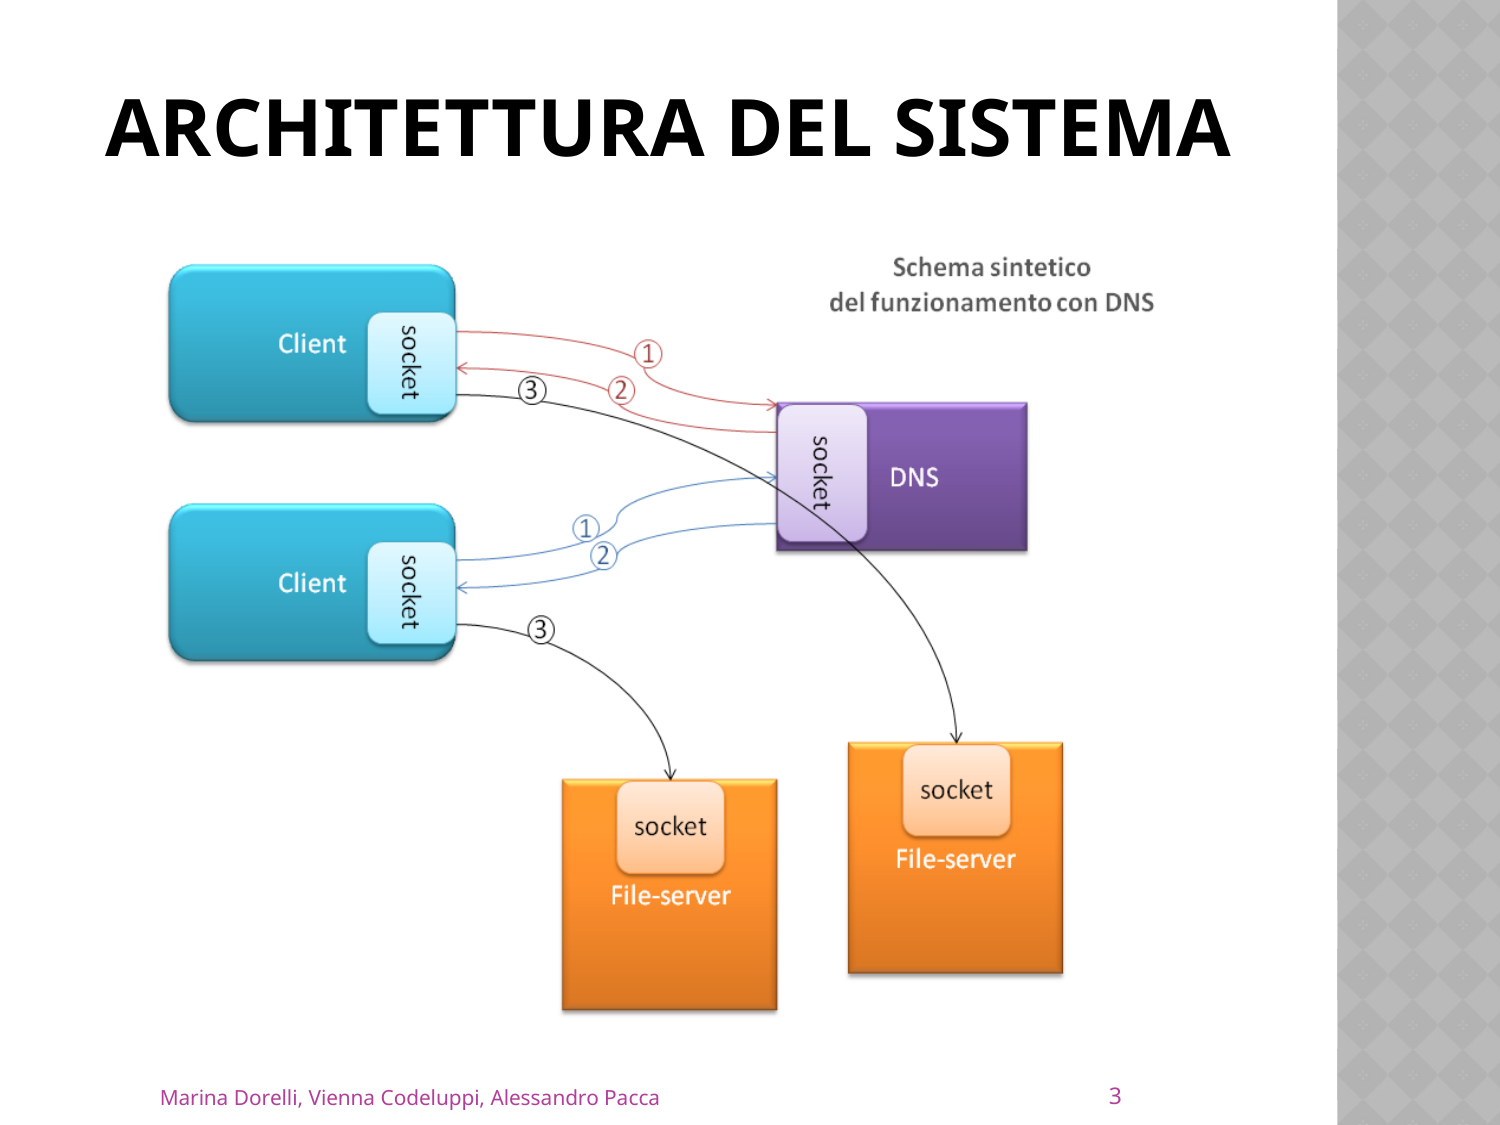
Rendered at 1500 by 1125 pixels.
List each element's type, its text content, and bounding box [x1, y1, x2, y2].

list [76, 195, 1212, 1071]
slide_number 3 [1025, 1080, 1122, 1113]
title Architettura del sistema [75, 52, 1263, 173]
footer Marina Dorelli, Vienna Codeluppi, Alessandro Pacca [75, 1079, 675, 1114]
